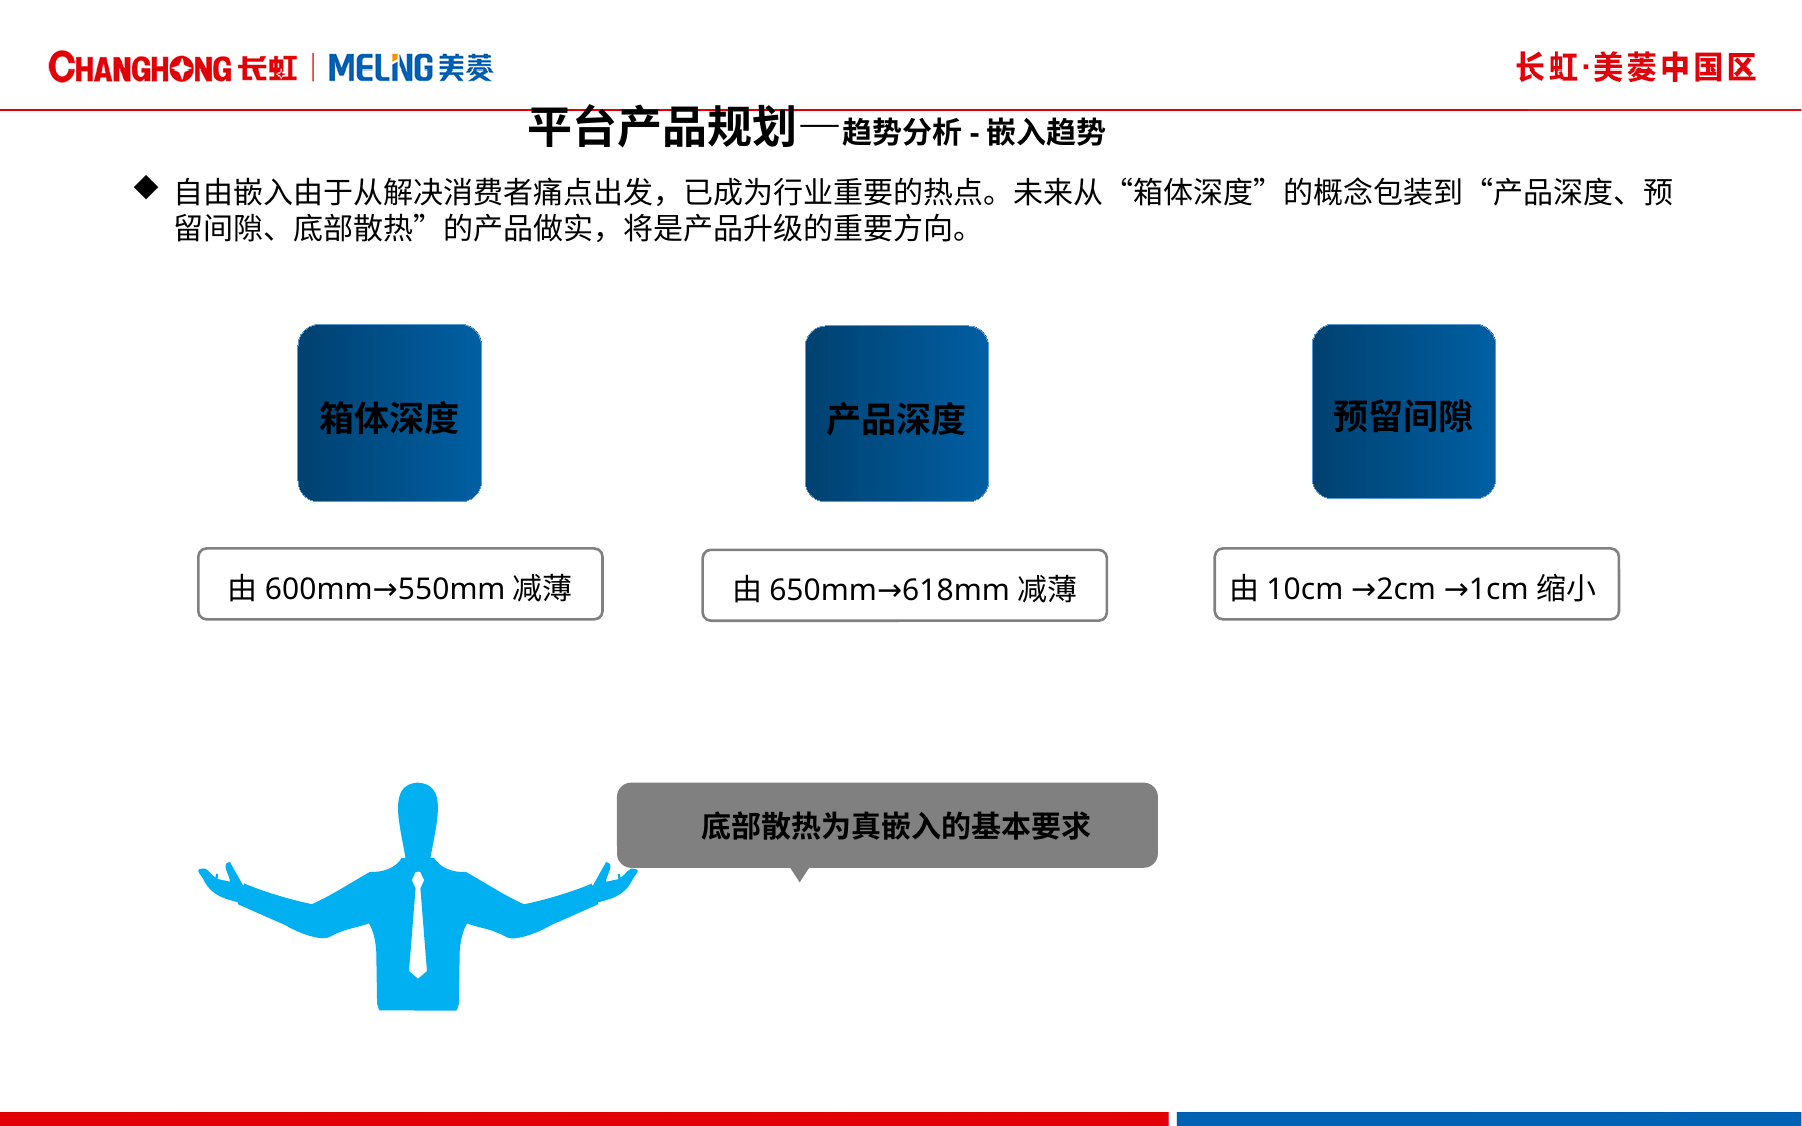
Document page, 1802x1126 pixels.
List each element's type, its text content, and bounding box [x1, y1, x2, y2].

text_box 平台产品规划—趋势分析-嵌入趋势 [512, 90, 1361, 160]
text_box 产品深度 [805, 325, 989, 502]
text_box 由650mm→618mm减薄 [702, 549, 1107, 621]
text_box 预留间隙 [1312, 324, 1496, 499]
text_box 由10cm →2cm →1cm缩小 [1214, 548, 1619, 620]
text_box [616, 782, 1158, 883]
picture [0, 0, 1802, 1126]
text_box [198, 782, 631, 1011]
text_box 自由嵌入由于从解决消费者痛点出发，已成为行业重要的热点。未来从“箱体深度”的概念包装到“产品深度、预留间隙、底部散热”的产品做实，将是产品升级的重要方向。 [116, 166, 1718, 254]
text_box 由600mm→550mm减薄 [198, 548, 603, 620]
text_box 箱体深度 [297, 324, 482, 502]
